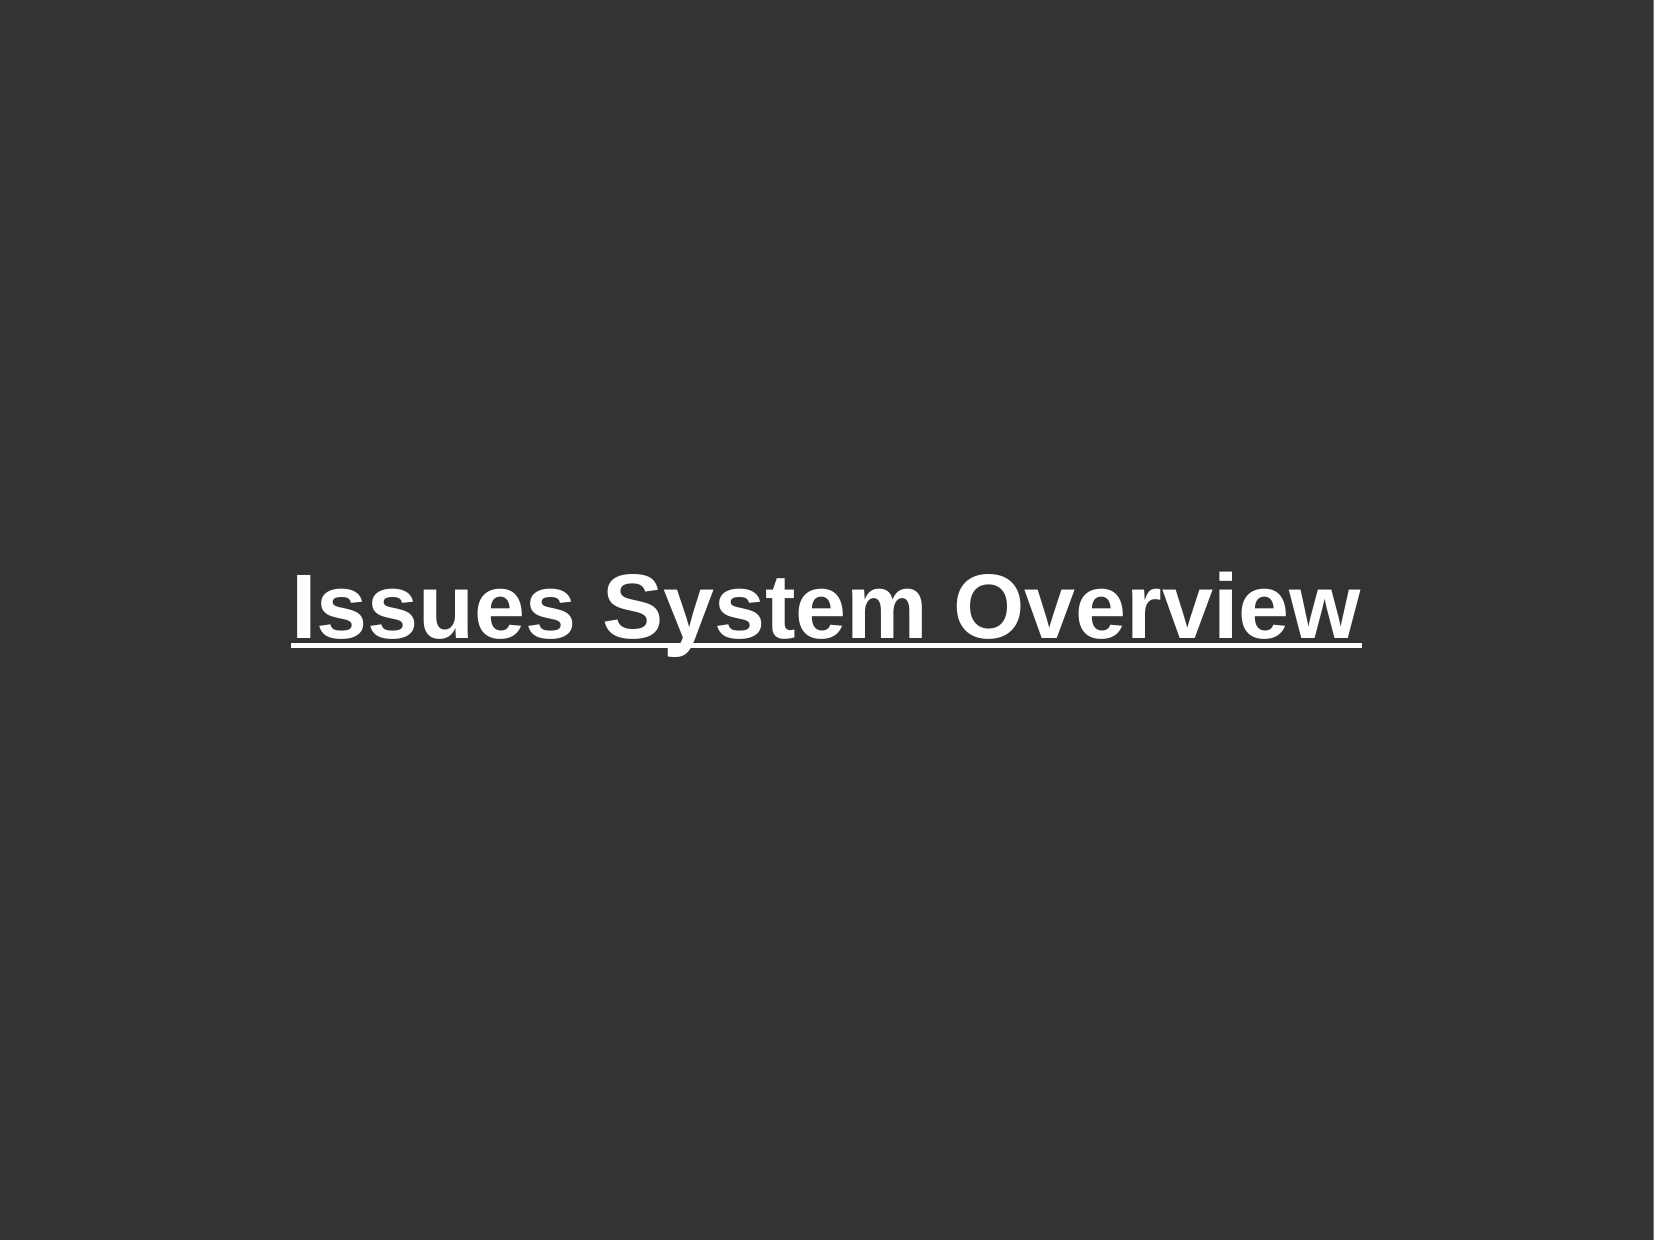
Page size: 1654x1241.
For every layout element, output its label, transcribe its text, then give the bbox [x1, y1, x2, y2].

text_box Issues System Overview [82, 498, 1571, 706]
